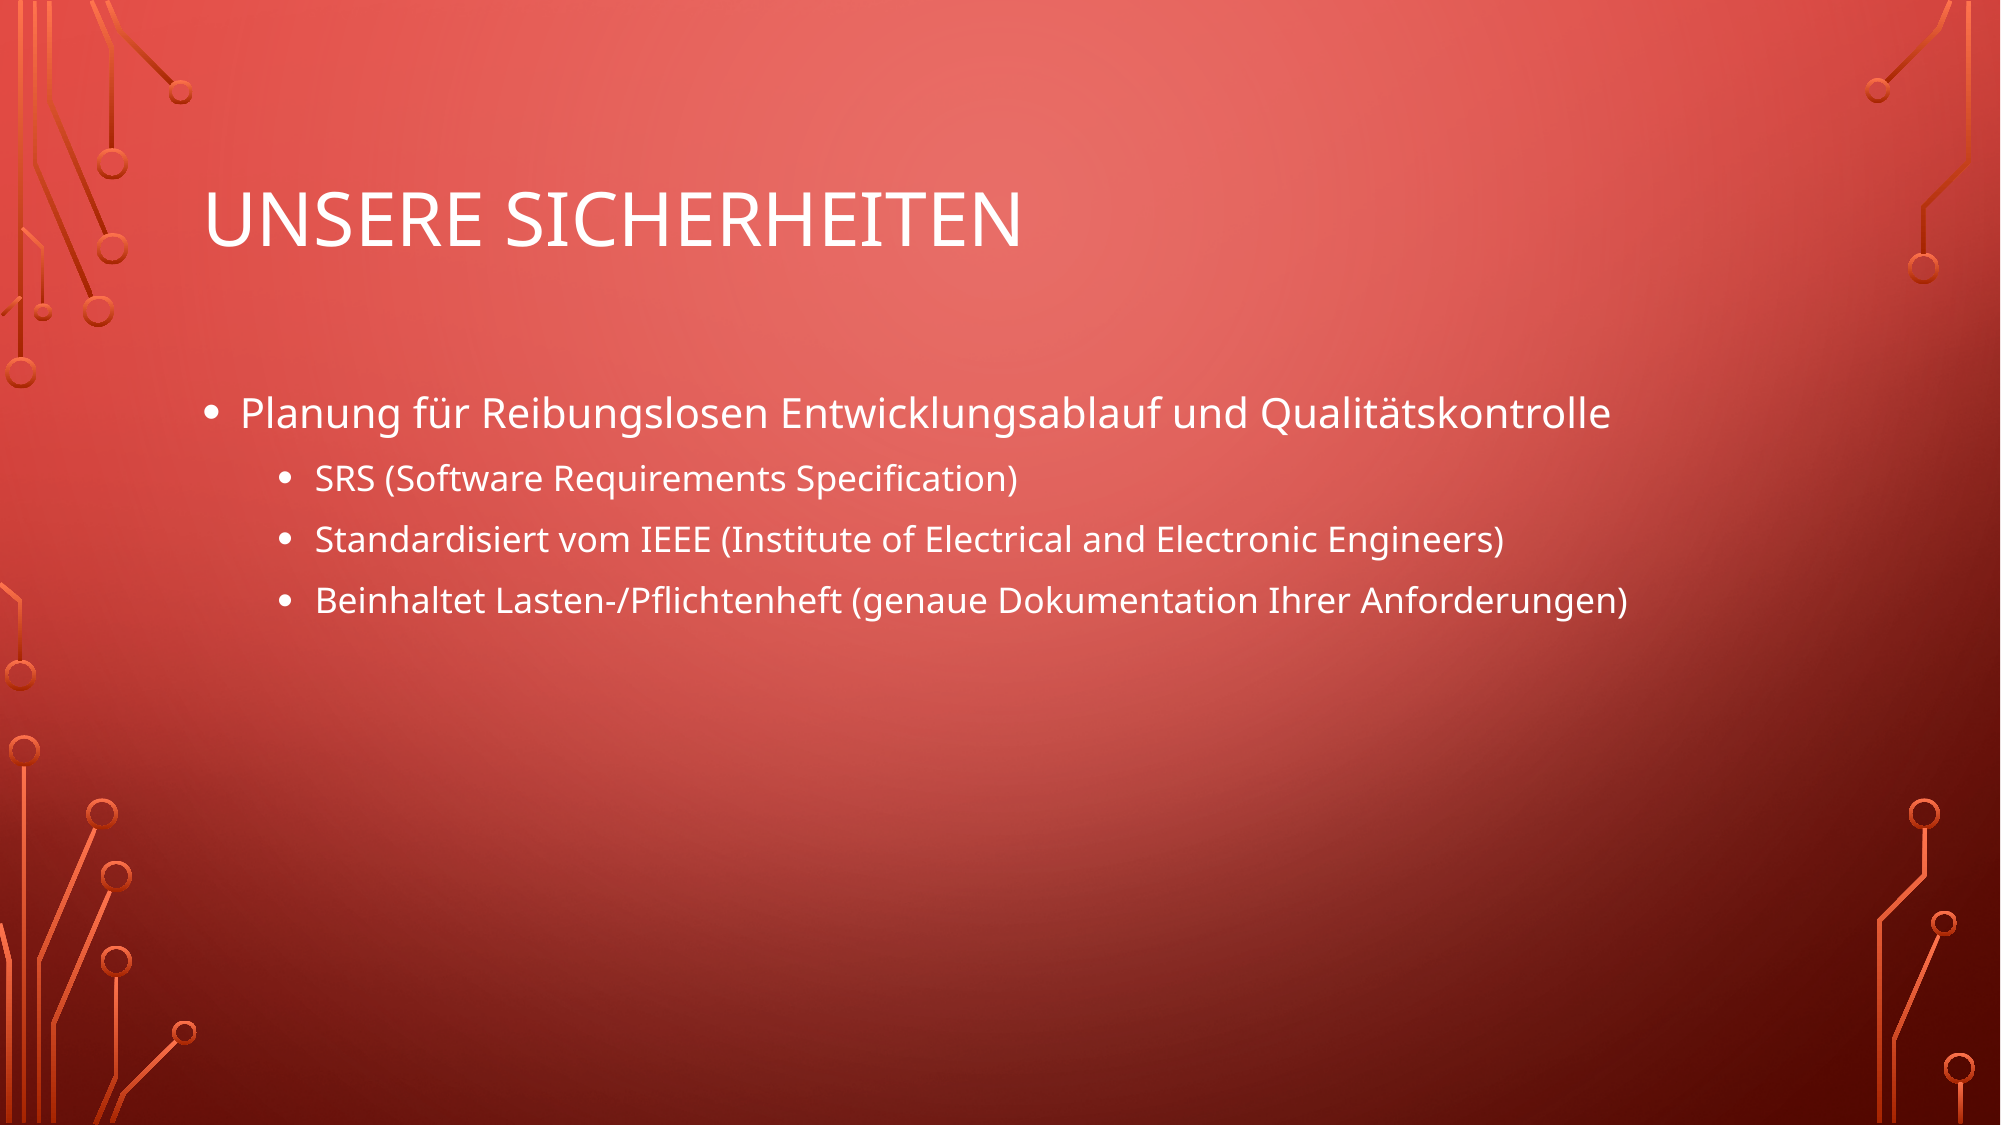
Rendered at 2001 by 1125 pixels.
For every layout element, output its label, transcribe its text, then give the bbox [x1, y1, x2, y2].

list Planung für Reibungslosen Entwicklungsablauf und Qualitätskontrolle SRS (Software Requirements Specification) Standardisiert vom IEEE (Institute of Electrical and Electronic Engineers) Beinhaltet Lasten-/Pflichtenheft (genaue Dokumentation Ihrer Anforderungen) [187, 369, 1813, 950]
title Unsere Sicherheiten [187, 101, 1813, 344]
